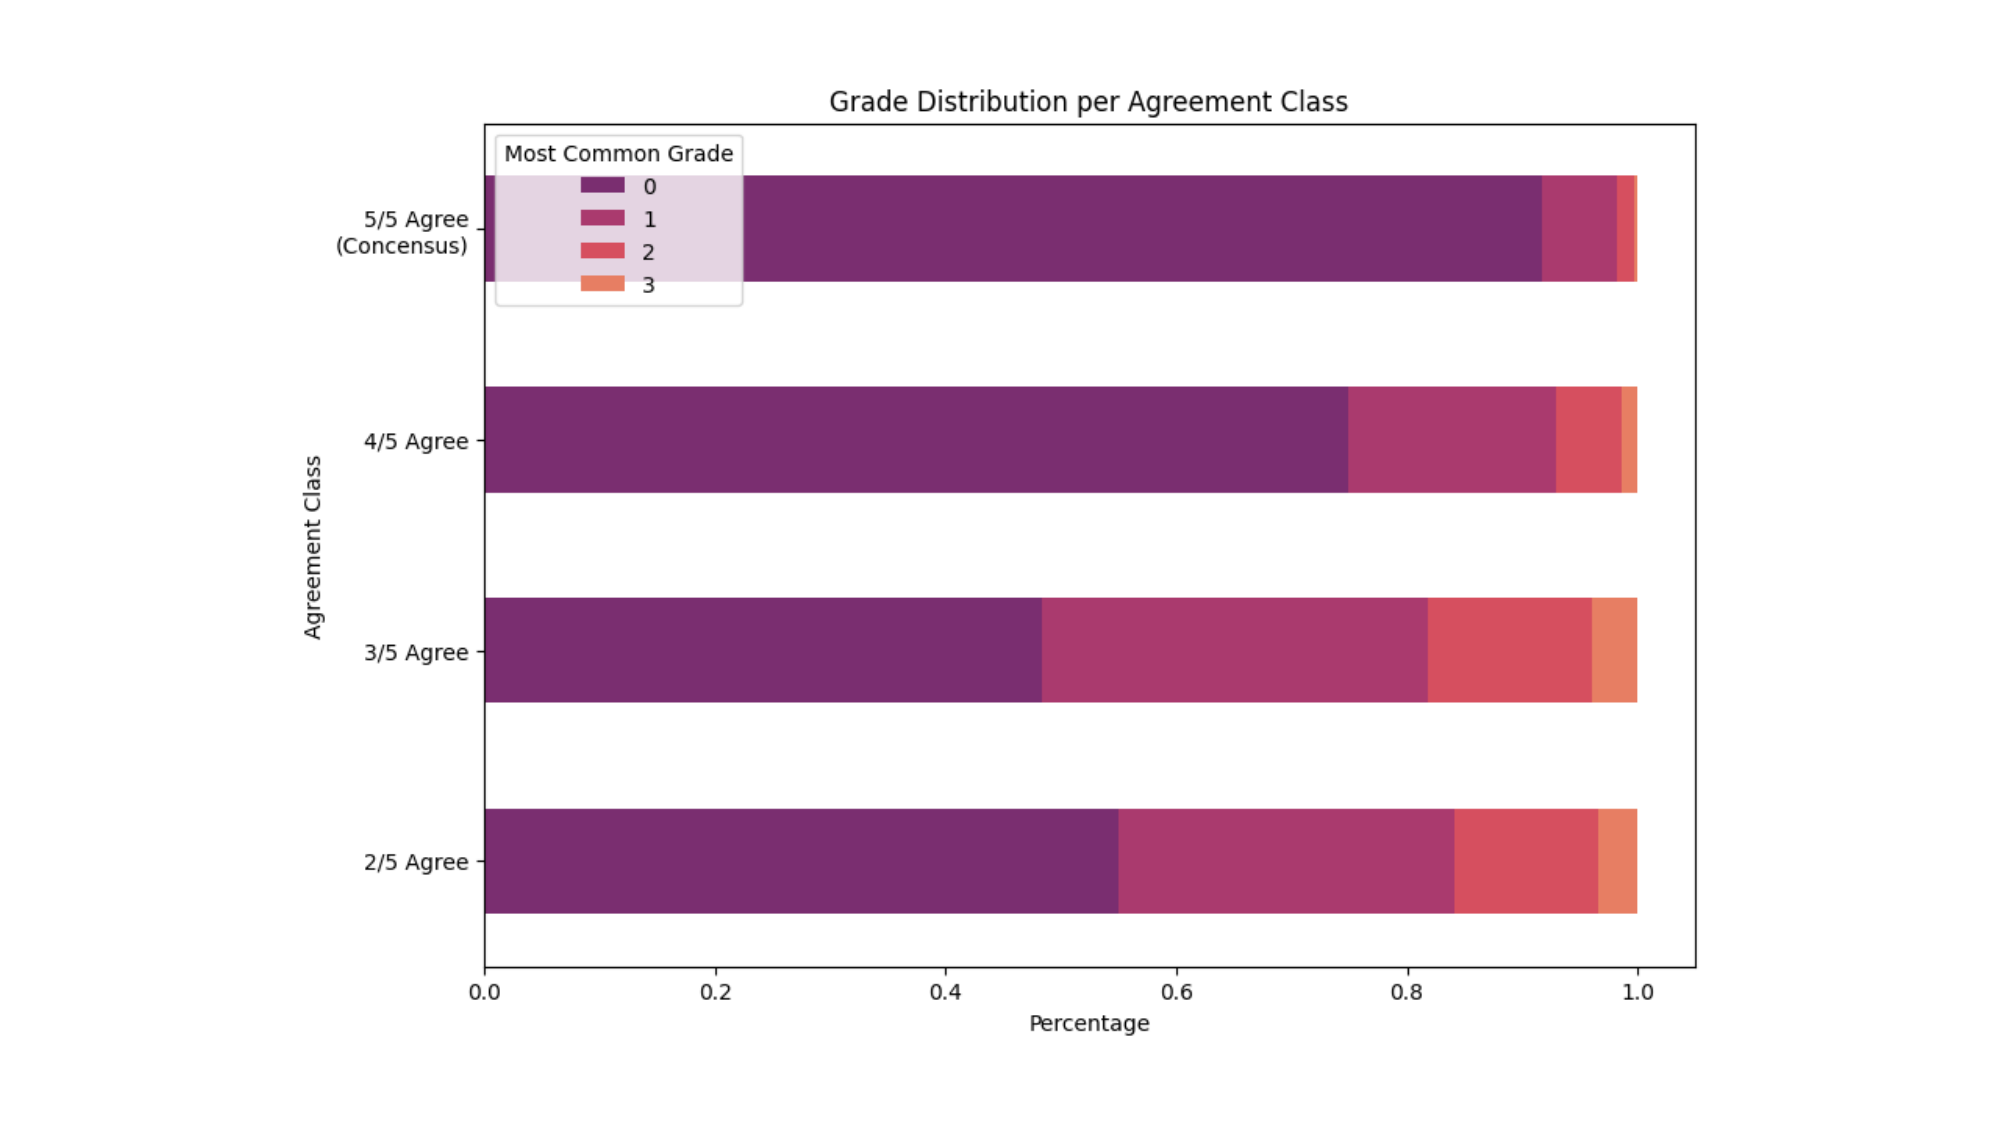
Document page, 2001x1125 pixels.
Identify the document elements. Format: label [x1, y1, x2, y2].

picture [289, 74, 1711, 1050]
